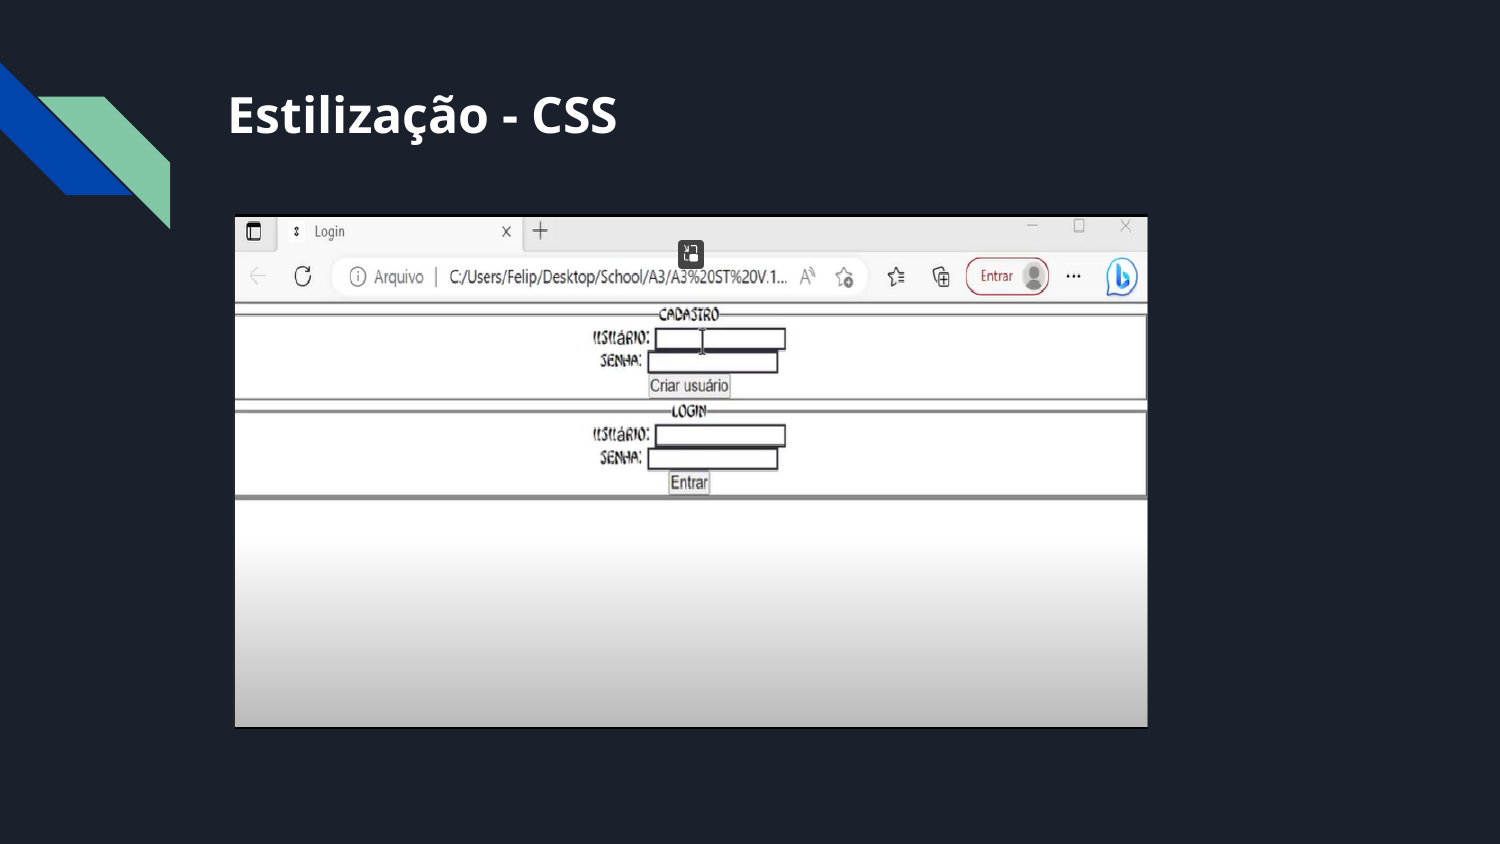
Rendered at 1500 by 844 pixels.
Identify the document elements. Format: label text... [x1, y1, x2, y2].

title Estilização - CSS [212, 64, 1368, 215]
picture [233, 214, 1148, 729]
